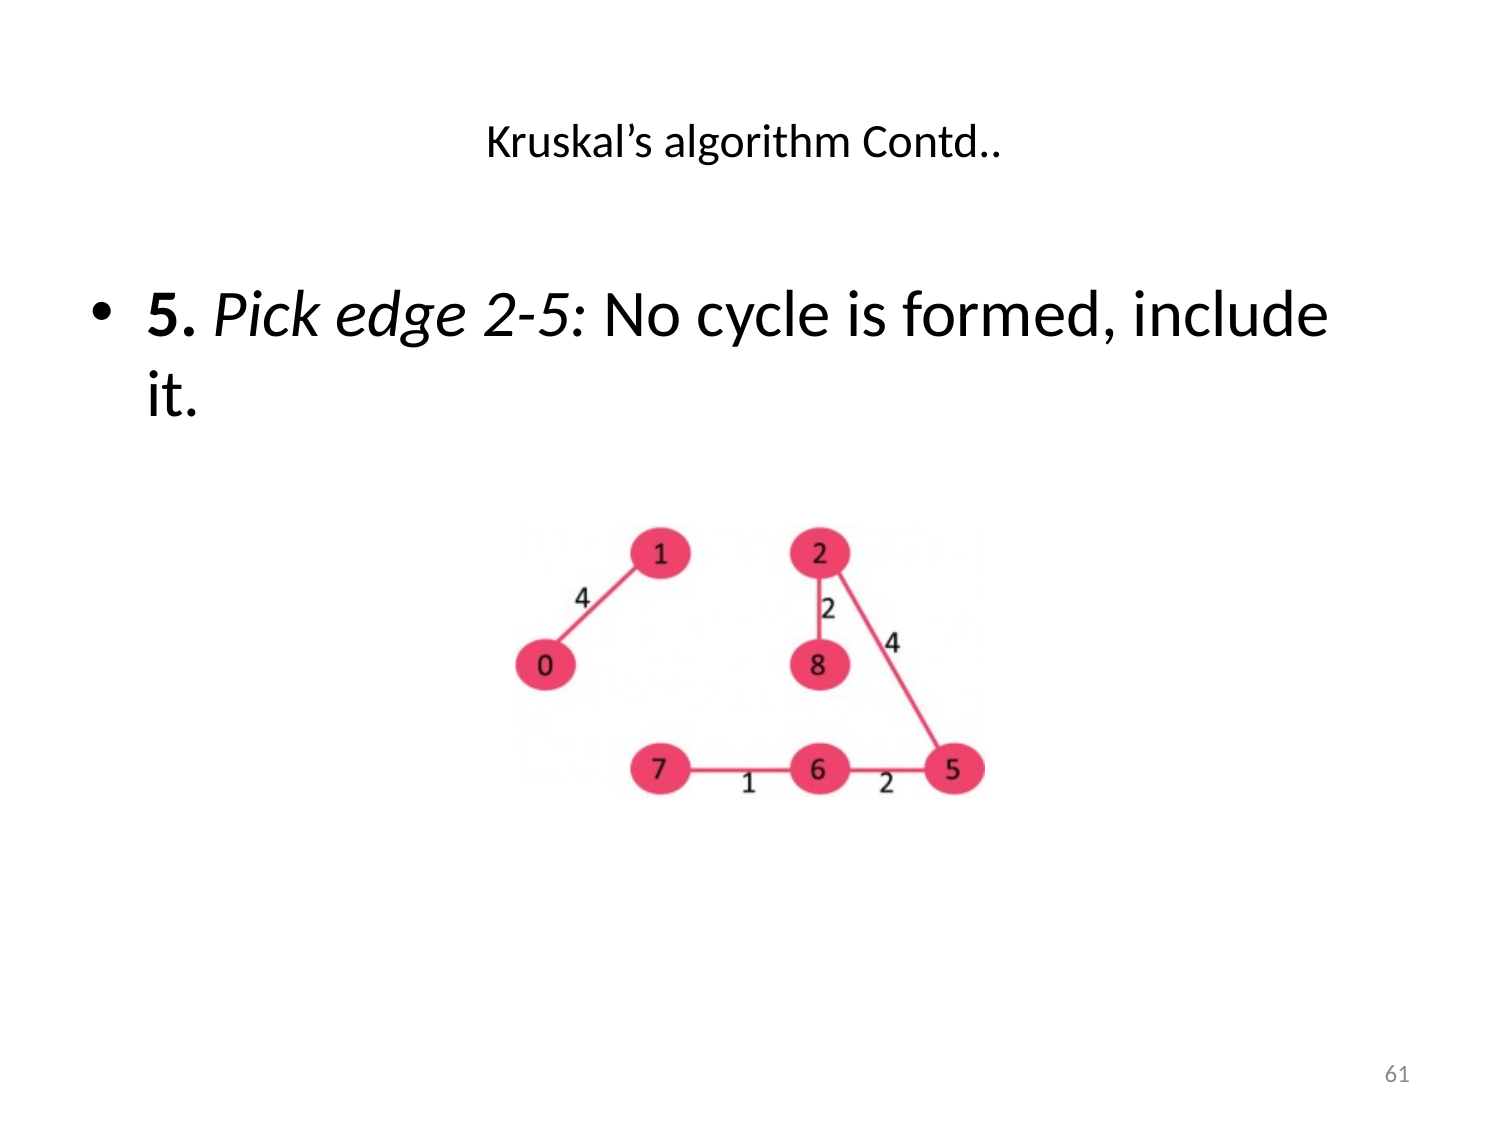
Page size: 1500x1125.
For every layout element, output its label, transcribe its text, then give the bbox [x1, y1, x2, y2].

slide_number 61 [1074, 1042, 1425, 1103]
picture [515, 524, 985, 799]
title Kruskal’s algorithm Contd.. [75, 45, 1425, 233]
list 5. Pick edge 2-5: No cycle is formed, include it. [75, 262, 1425, 1005]
